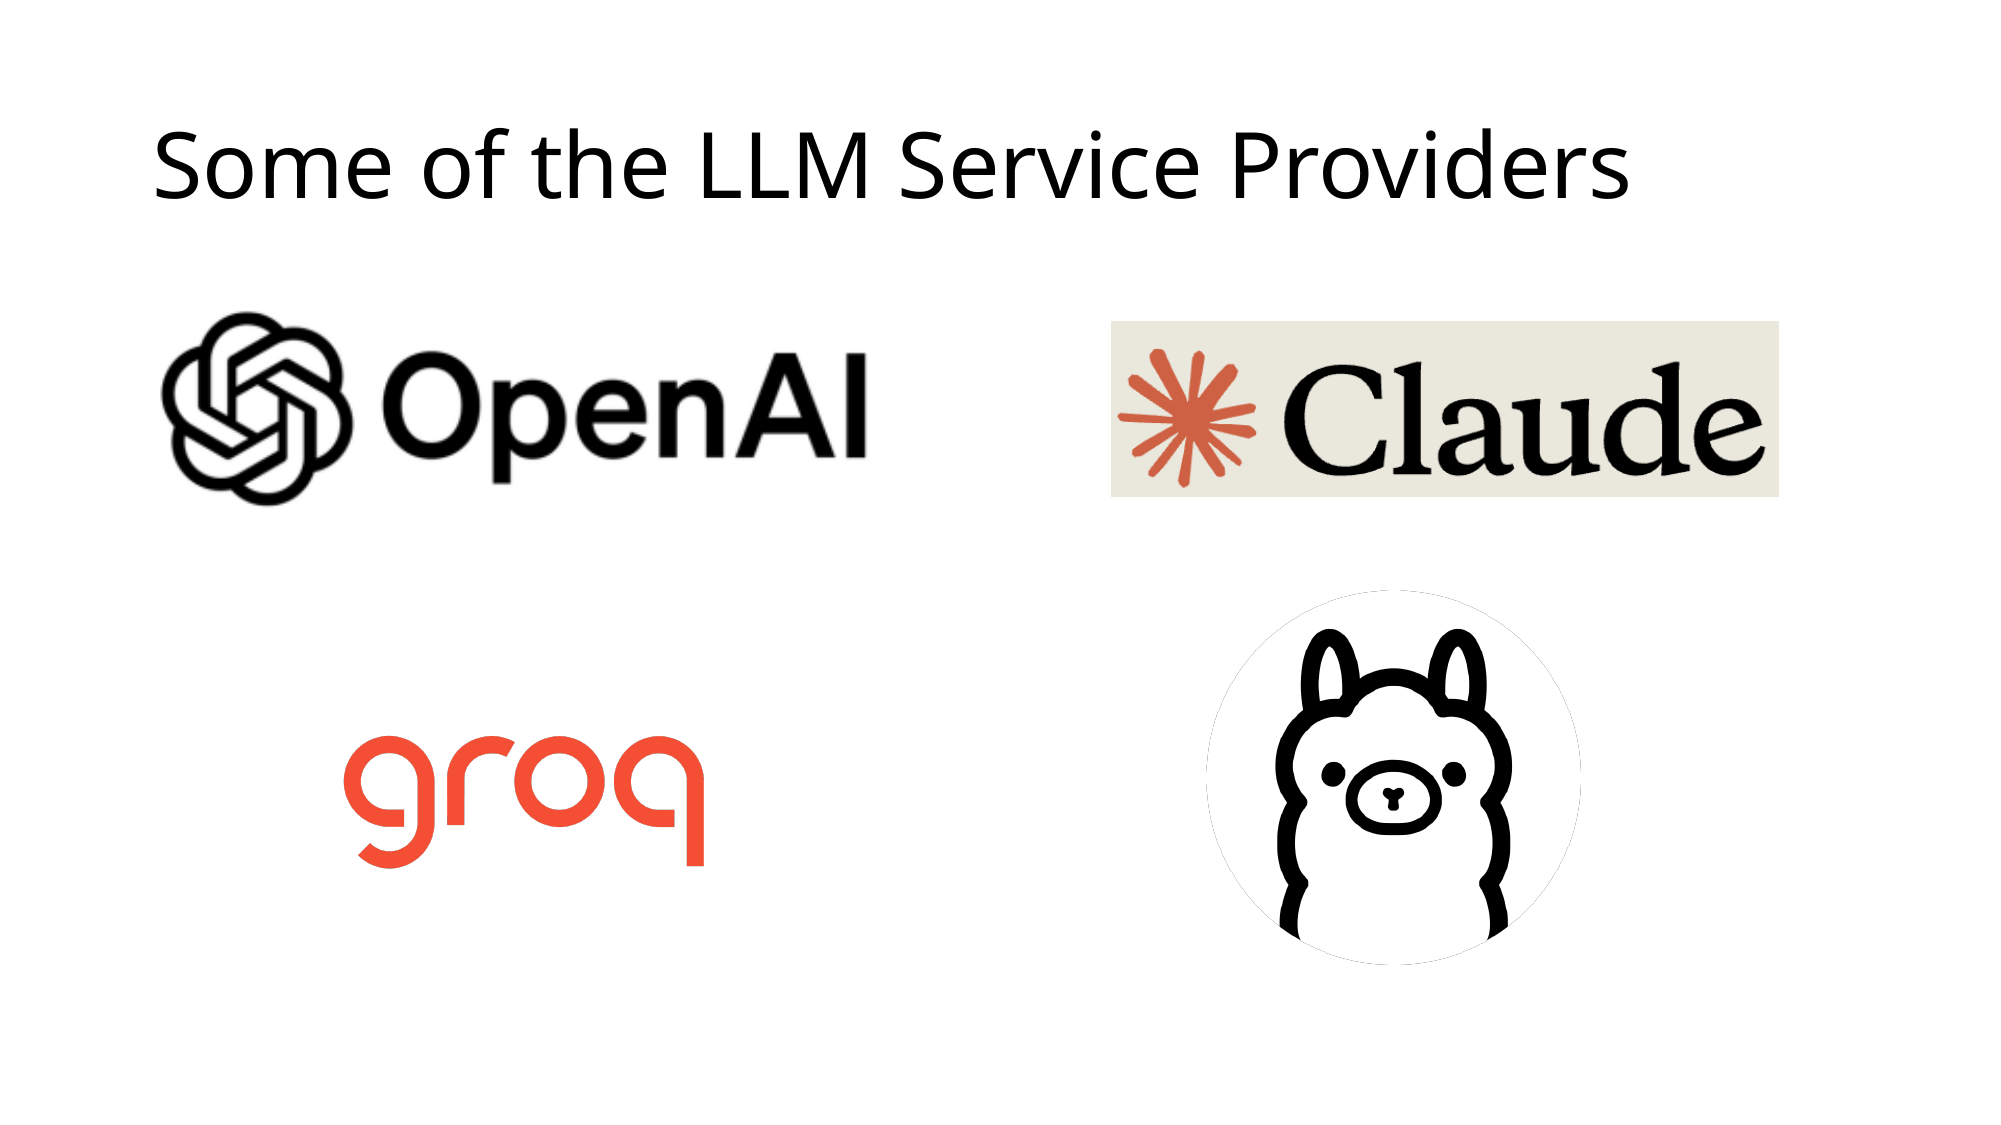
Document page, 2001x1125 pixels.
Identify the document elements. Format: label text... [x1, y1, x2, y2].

picture [335, 733, 711, 871]
picture [137, 254, 909, 541]
title Some of the LLM Service Providers [137, 59, 1863, 278]
picture [1206, 590, 1581, 965]
picture [1111, 321, 1779, 497]
